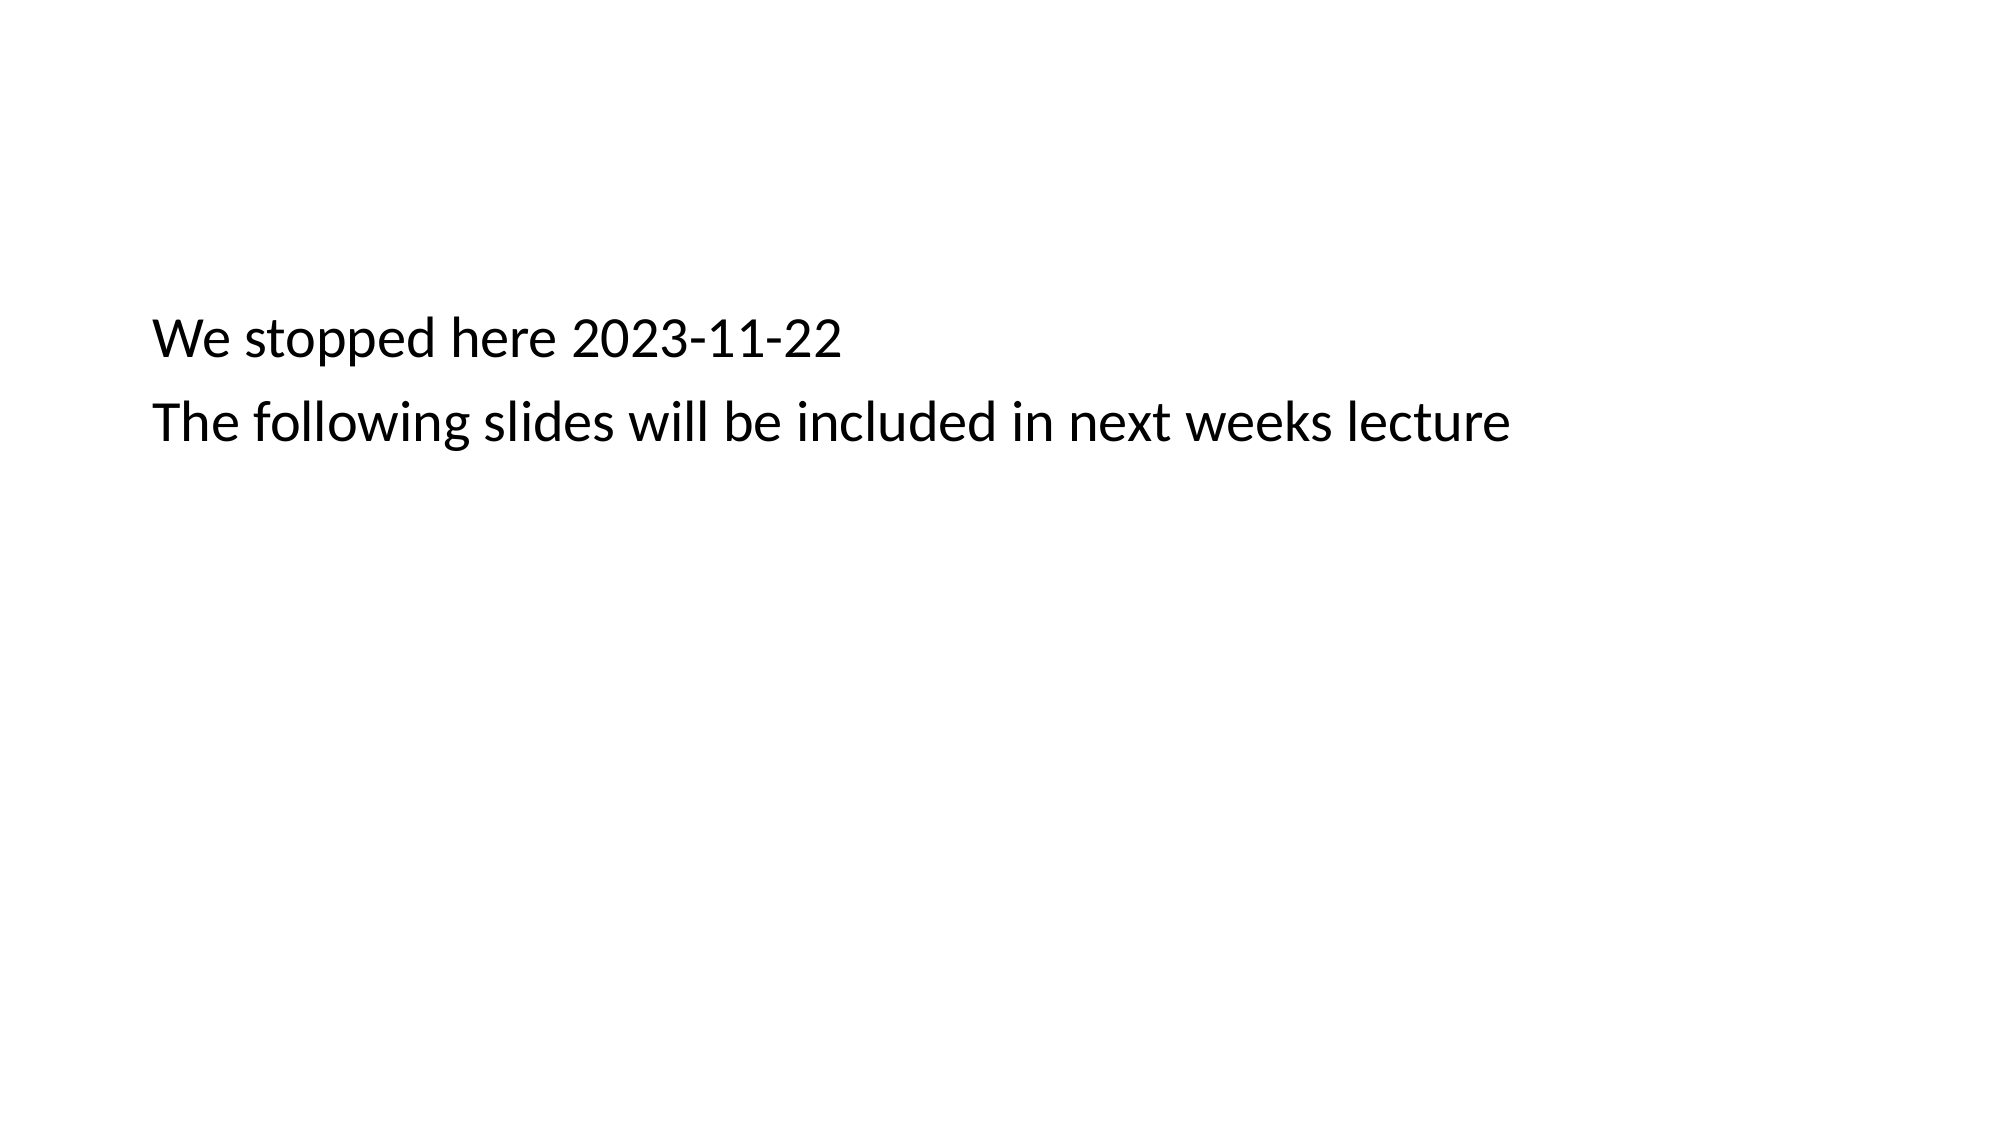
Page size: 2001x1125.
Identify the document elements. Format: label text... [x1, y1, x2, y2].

list We stopped here 2023-11-22 The following slides will be included in next weeks lecture [137, 299, 1863, 1014]
